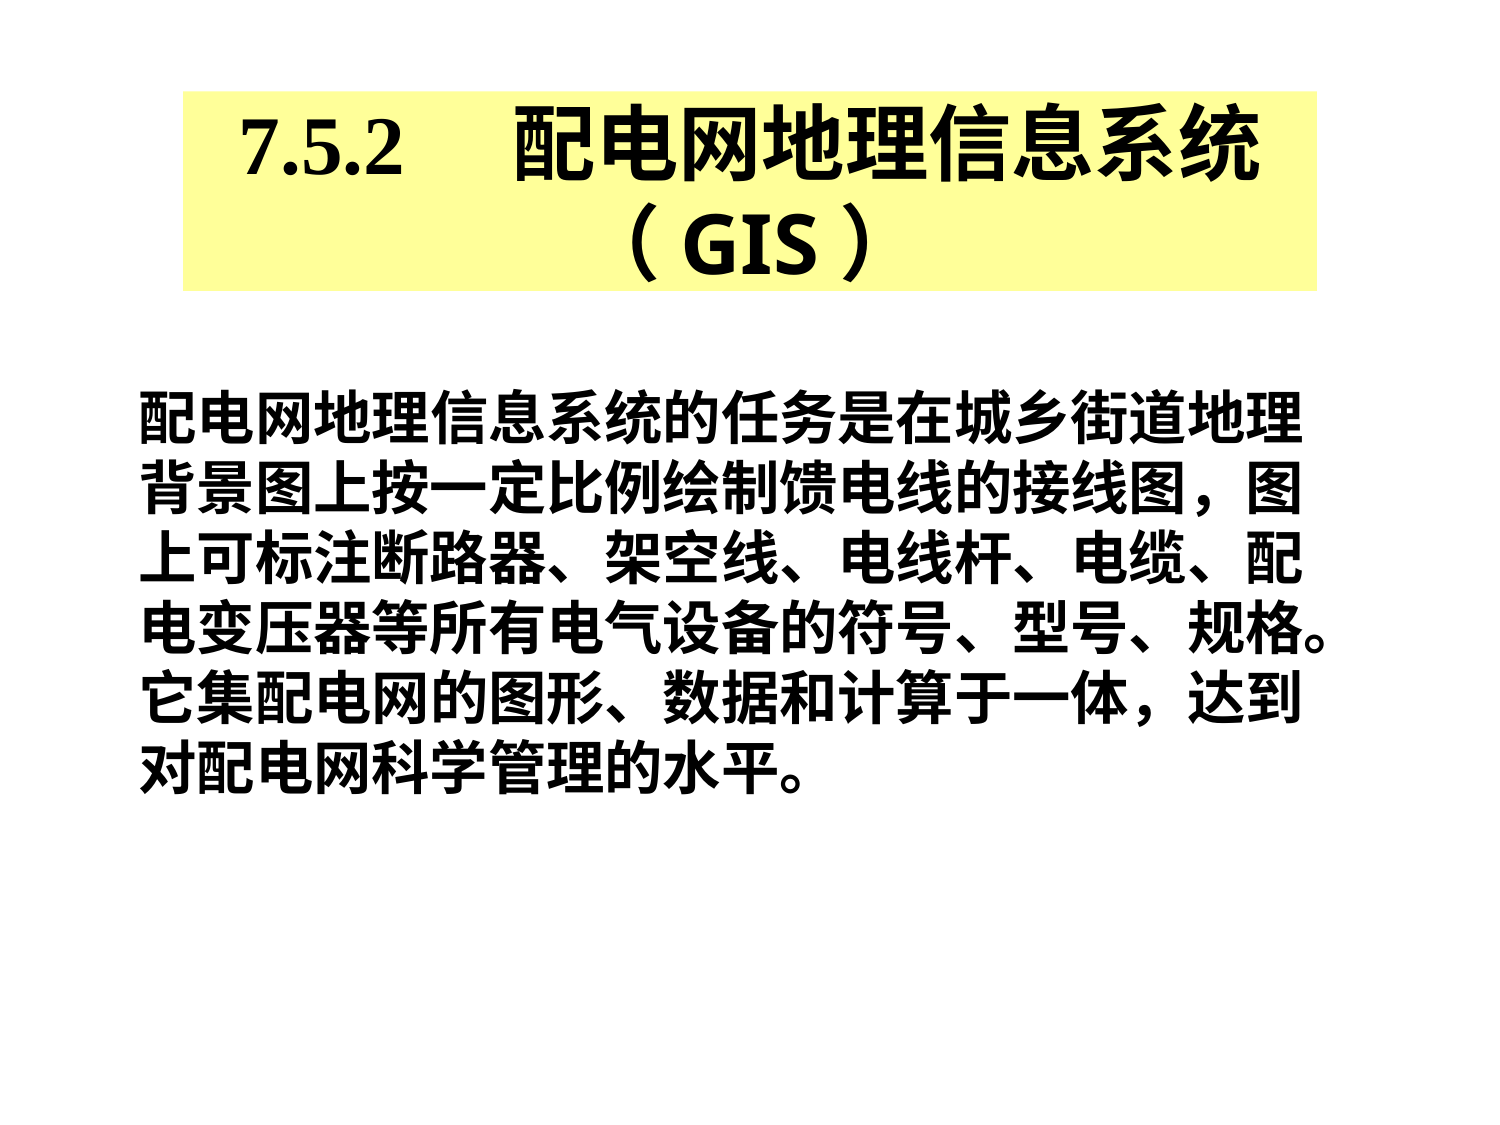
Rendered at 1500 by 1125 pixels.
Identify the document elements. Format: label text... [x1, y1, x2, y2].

text_box 配电网地理信息系统的任务是在城乡街道地理 背景图上按一定比例绘制馈电线的接线图，图 上可标注断路器、架空线、电线杆、电缆、配 电变压器等所有电气设备的符号、型号、规格。 它集配电网的图形、数据和计算于一体，达到 对配电网科学管理的水平。 [123, 373, 1435, 809]
title 7.5.2 配电网地理信息系统（GIS） [182, 91, 1318, 292]
